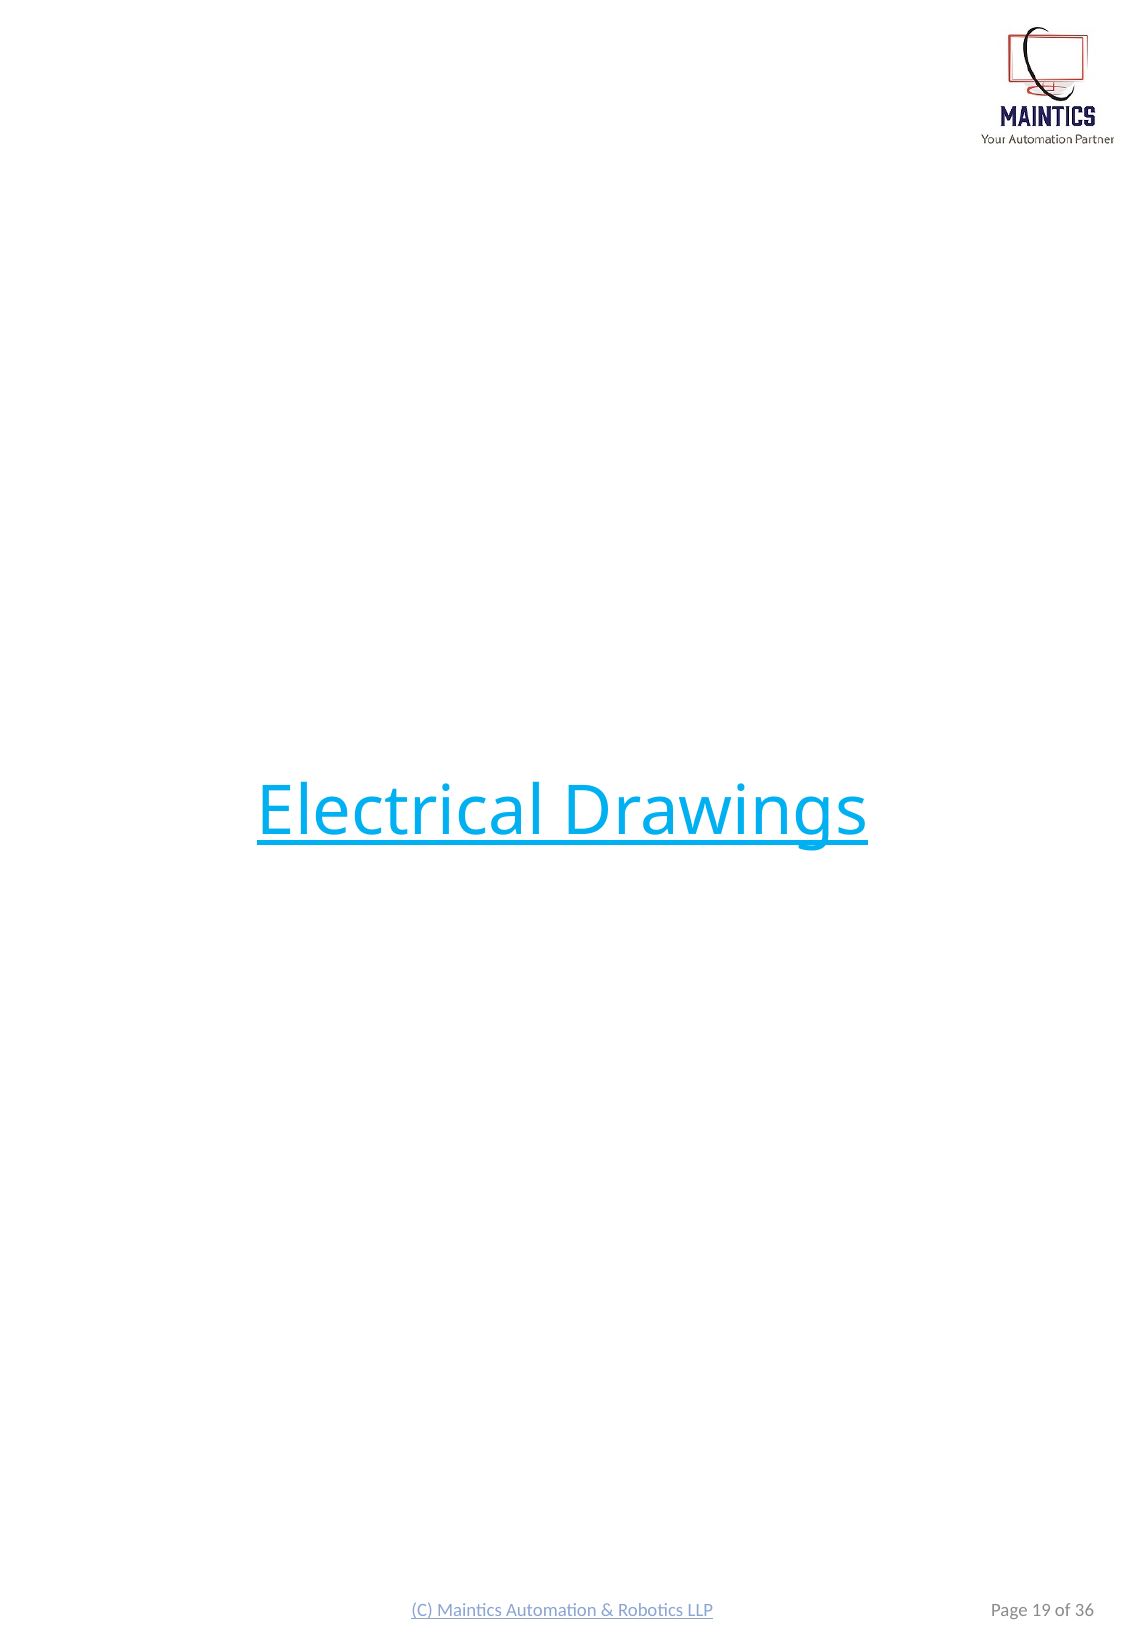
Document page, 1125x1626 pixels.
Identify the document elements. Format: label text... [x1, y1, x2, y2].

picture [981, 27, 1114, 146]
title Electrical Drawings [77, 655, 1048, 970]
slide_number Page 19 of 36 [963, 1592, 1114, 1625]
footer (C) Maintics Automation & Robotics LLP [372, 1592, 753, 1625]
